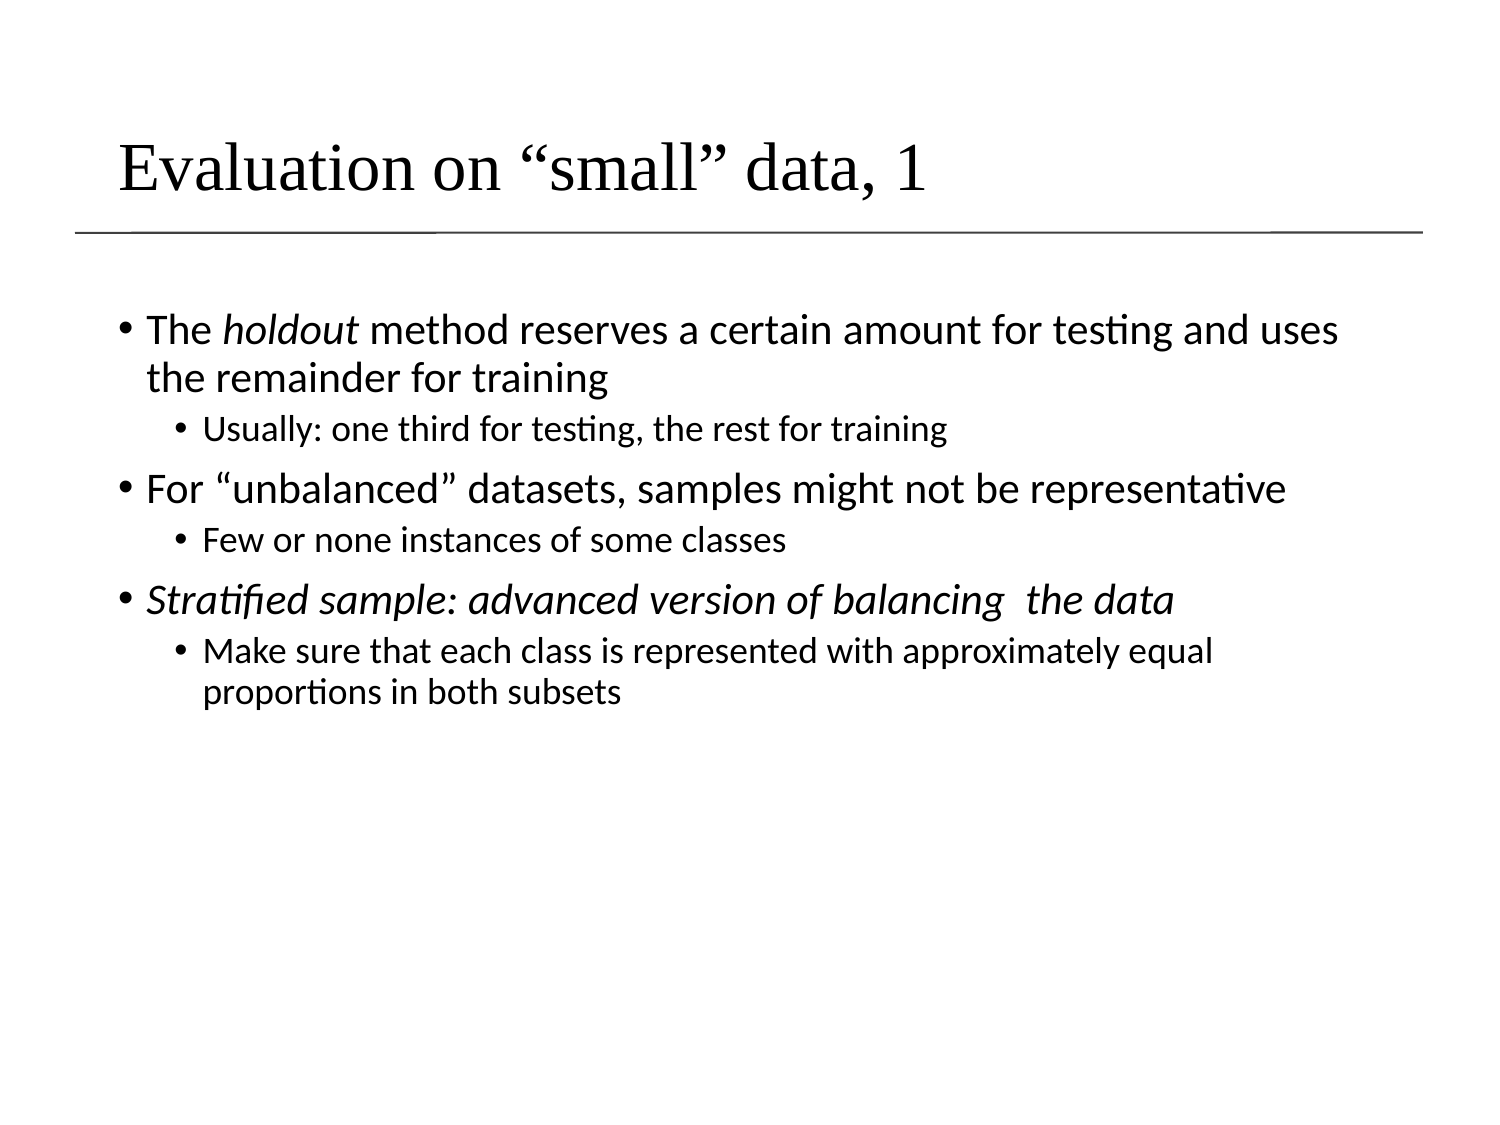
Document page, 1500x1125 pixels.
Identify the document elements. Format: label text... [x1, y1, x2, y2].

title Evaluation on “small” data, 1 [103, 59, 1397, 278]
list The holdout method reserves a certain amount for testing and uses the remainder for training Usually: one third for testing, the rest for training For “unbalanced” datasets, samples might not be representative Few or none instances of some classes Stratified sample: advanced version of balancing the data Make sure that each class is represented with approximately equal proportions in both subsets [103, 299, 1397, 1014]
